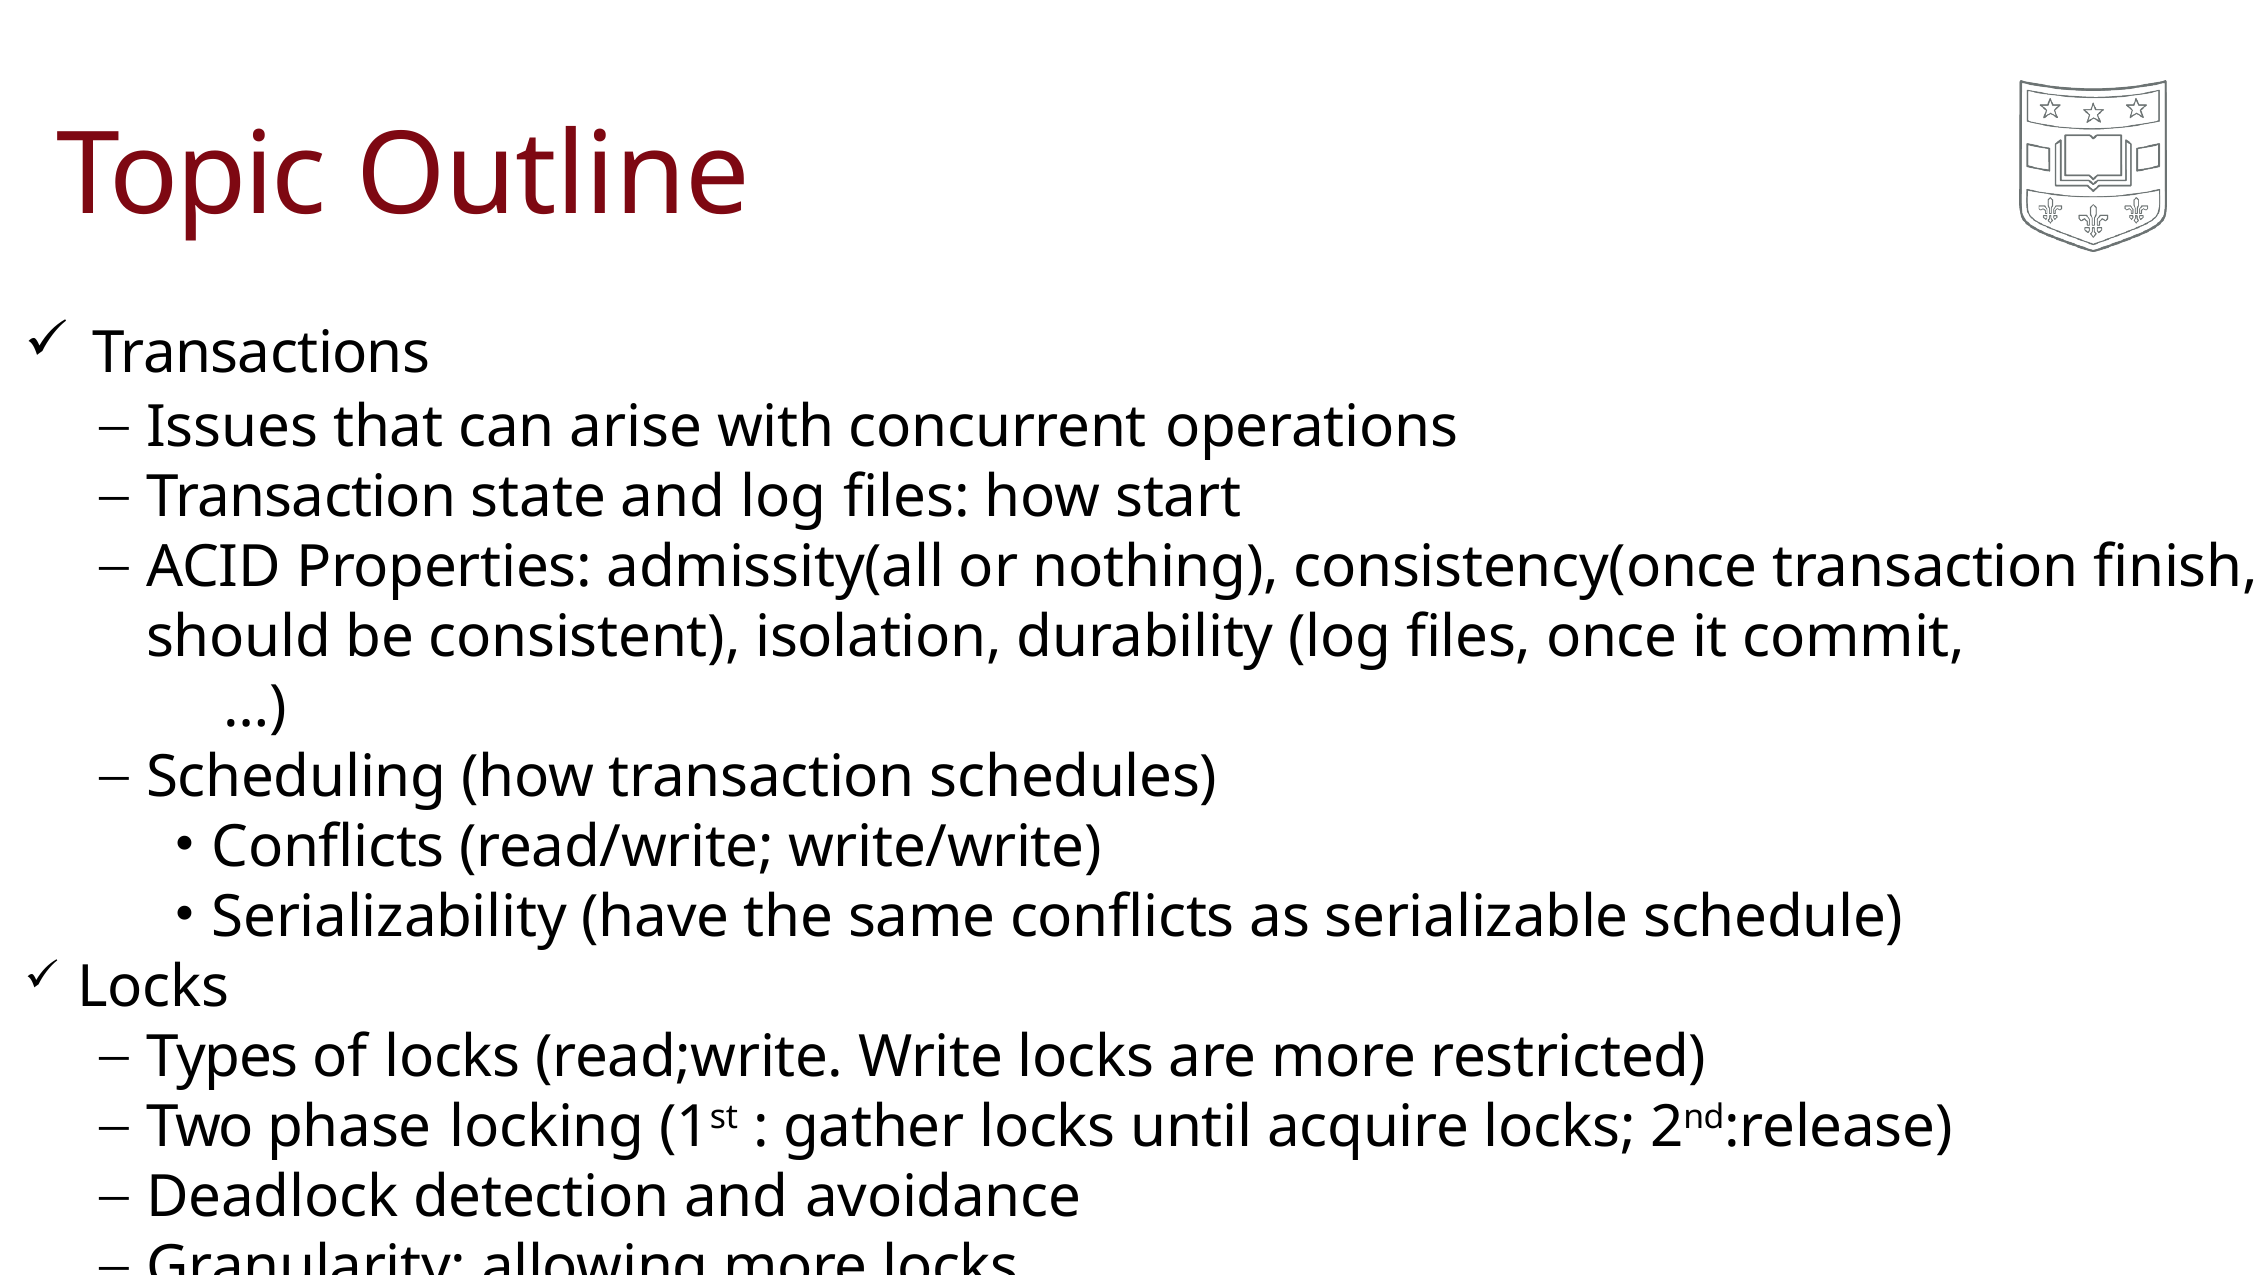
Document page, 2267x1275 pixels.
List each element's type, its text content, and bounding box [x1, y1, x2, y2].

title Topic Outline [54, 97, 801, 312]
text_box Transactions Issues that can arise with concurrent operations Transaction state and log files: how start ACID Properties: admissity(all or nothing), consistency(once transaction finish, it should be consistent), isolation, durability (log files, once it commit, …) Scheduling (how transaction schedules) Conflicts (read/write; write/write) Serializability (have the same conflicts as serializable schedule) Locks Types of locks (read;write. Write locks are more restricted) Two phase locking (1st : gather locks until acquire locks; 2nd:release) Deadlock detection and avoidance Granularity: allowing more locks [22, 312, 2267, 1275]
picture [2019, 80, 2167, 252]
